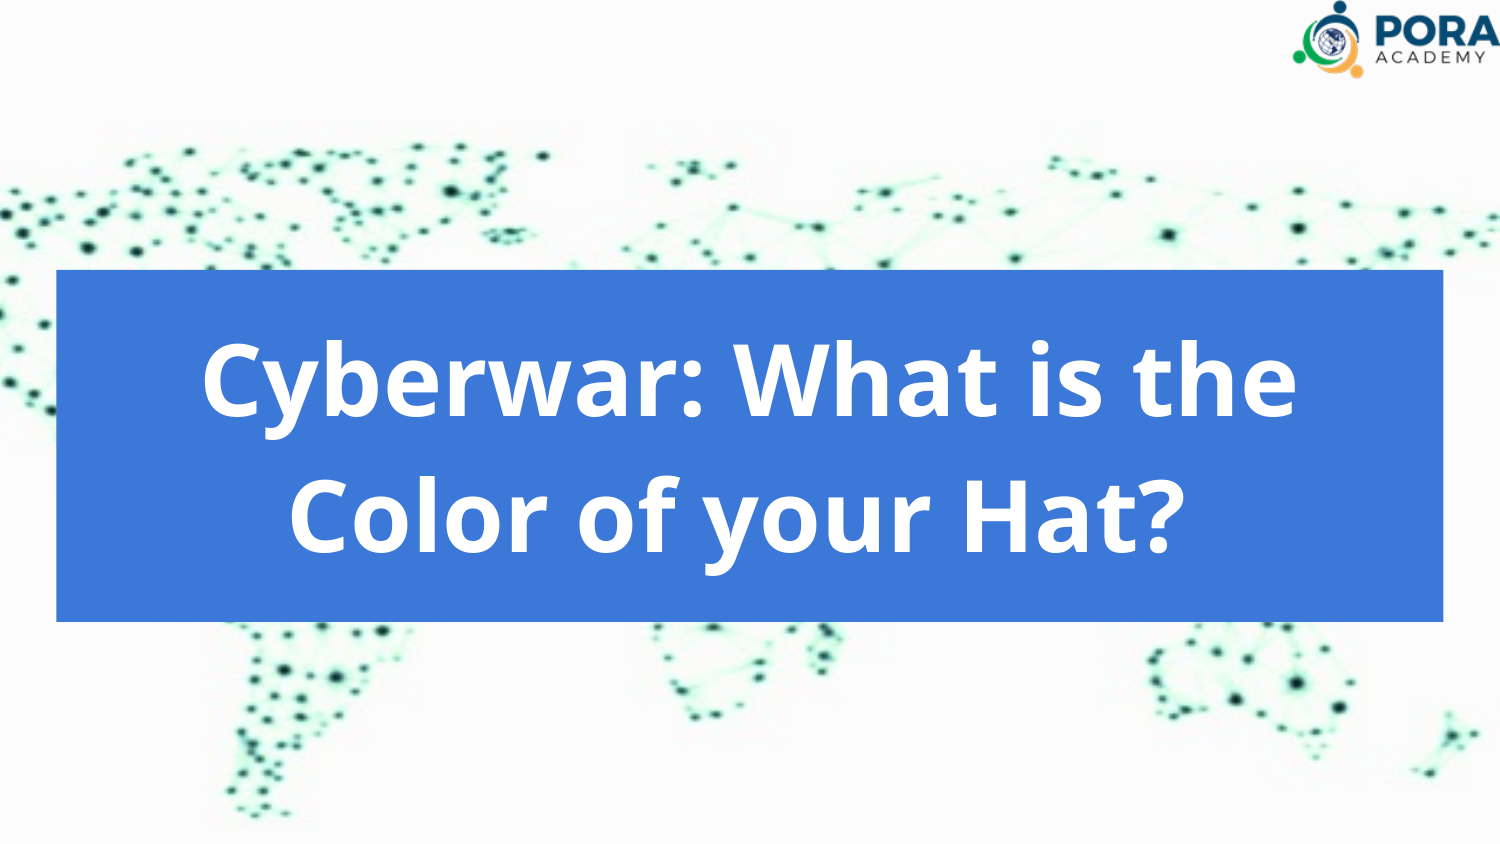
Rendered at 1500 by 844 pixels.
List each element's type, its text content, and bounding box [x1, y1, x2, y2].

picture [0, 0, 1500, 844]
title Cyberwar: What is the Color of your Hat? [56, 269, 1444, 622]
